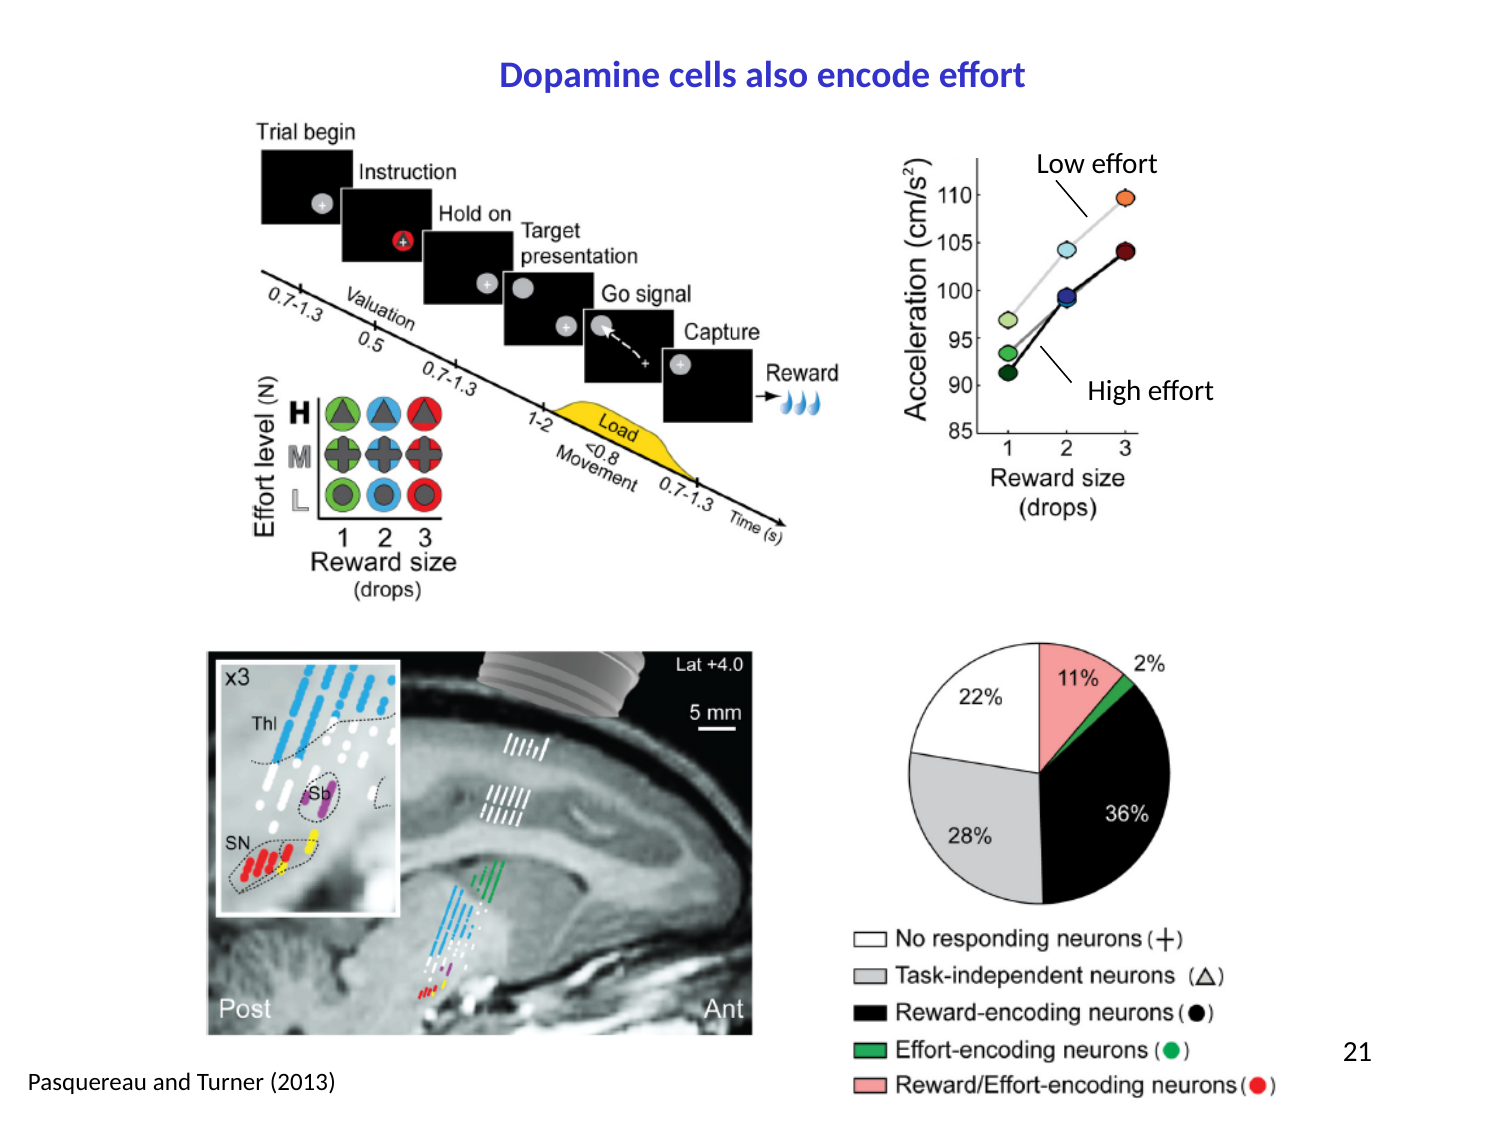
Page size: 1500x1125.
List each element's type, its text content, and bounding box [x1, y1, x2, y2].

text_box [891, 137, 1231, 530]
text_box Dopamine cells also encode effort [484, 42, 1042, 102]
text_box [848, 625, 1288, 1103]
picture [200, 649, 758, 1041]
picture [239, 117, 853, 612]
slide_number 20 [1291, 1025, 1388, 1100]
text_box Pasquereau and Turner (2013) [13, 1058, 352, 1103]
